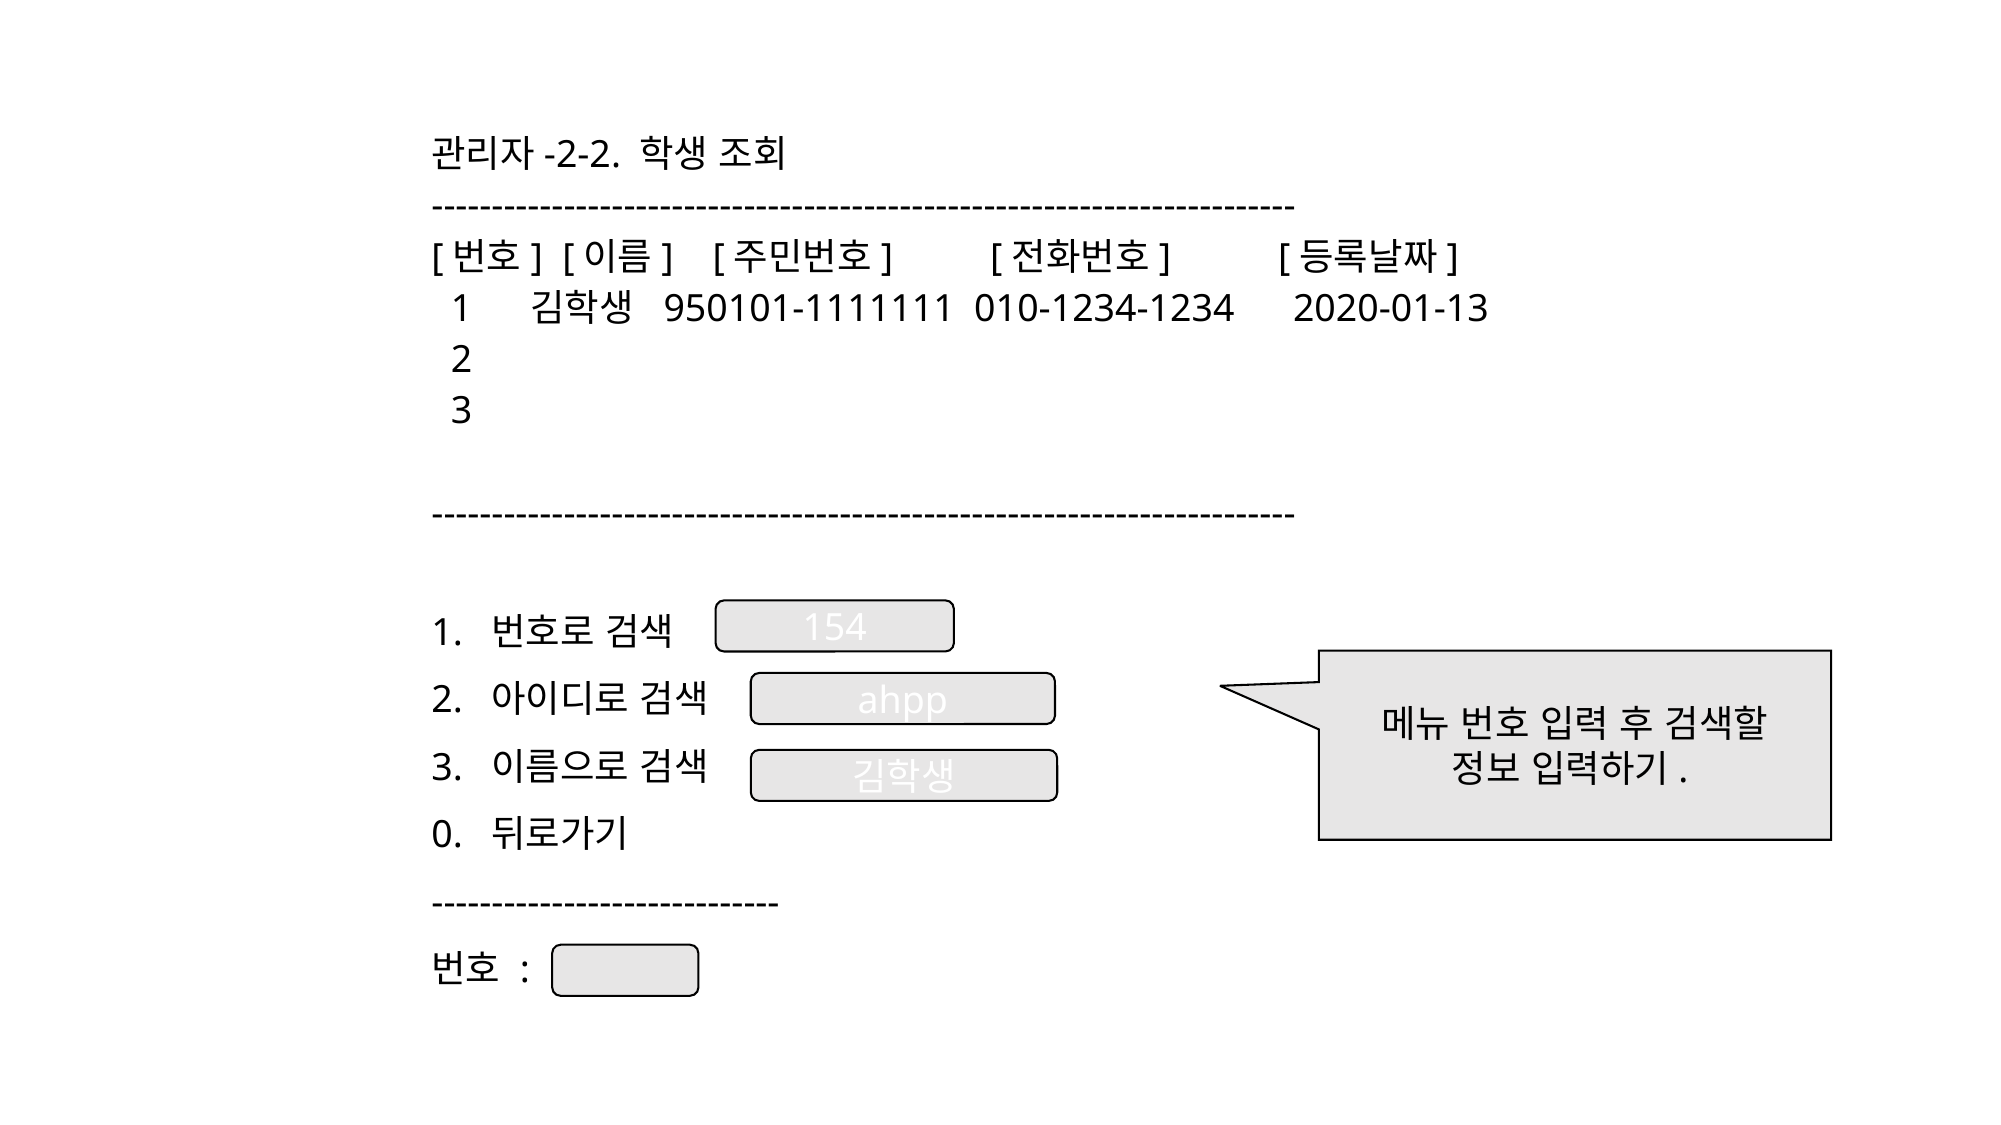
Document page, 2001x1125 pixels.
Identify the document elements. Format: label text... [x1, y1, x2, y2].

text_box ahpp [749, 671, 1057, 726]
text_box [551, 943, 700, 997]
text_box 김학생 [749, 748, 1059, 802]
text_box 관리자-2-2. 학생 조회 ------------------------------------------------------------------------ [번호] [이름] [주민번호] [전화번호] [등록날짜] 1 김학생 950101-1111111 010-1234-1234 2020-01-13 2 3 ------------------------------------------------------------------------ 1. 번호로 검색 2. 아이디로 검색 3. 이름으로 검색 0. 뒤로가기 ----------------------------- 번호 : [416, 116, 1585, 998]
text_box 메뉴 번호 입력 후 검색할 정보 입력하기. [1219, 649, 1833, 841]
text_box 154 [714, 599, 955, 653]
